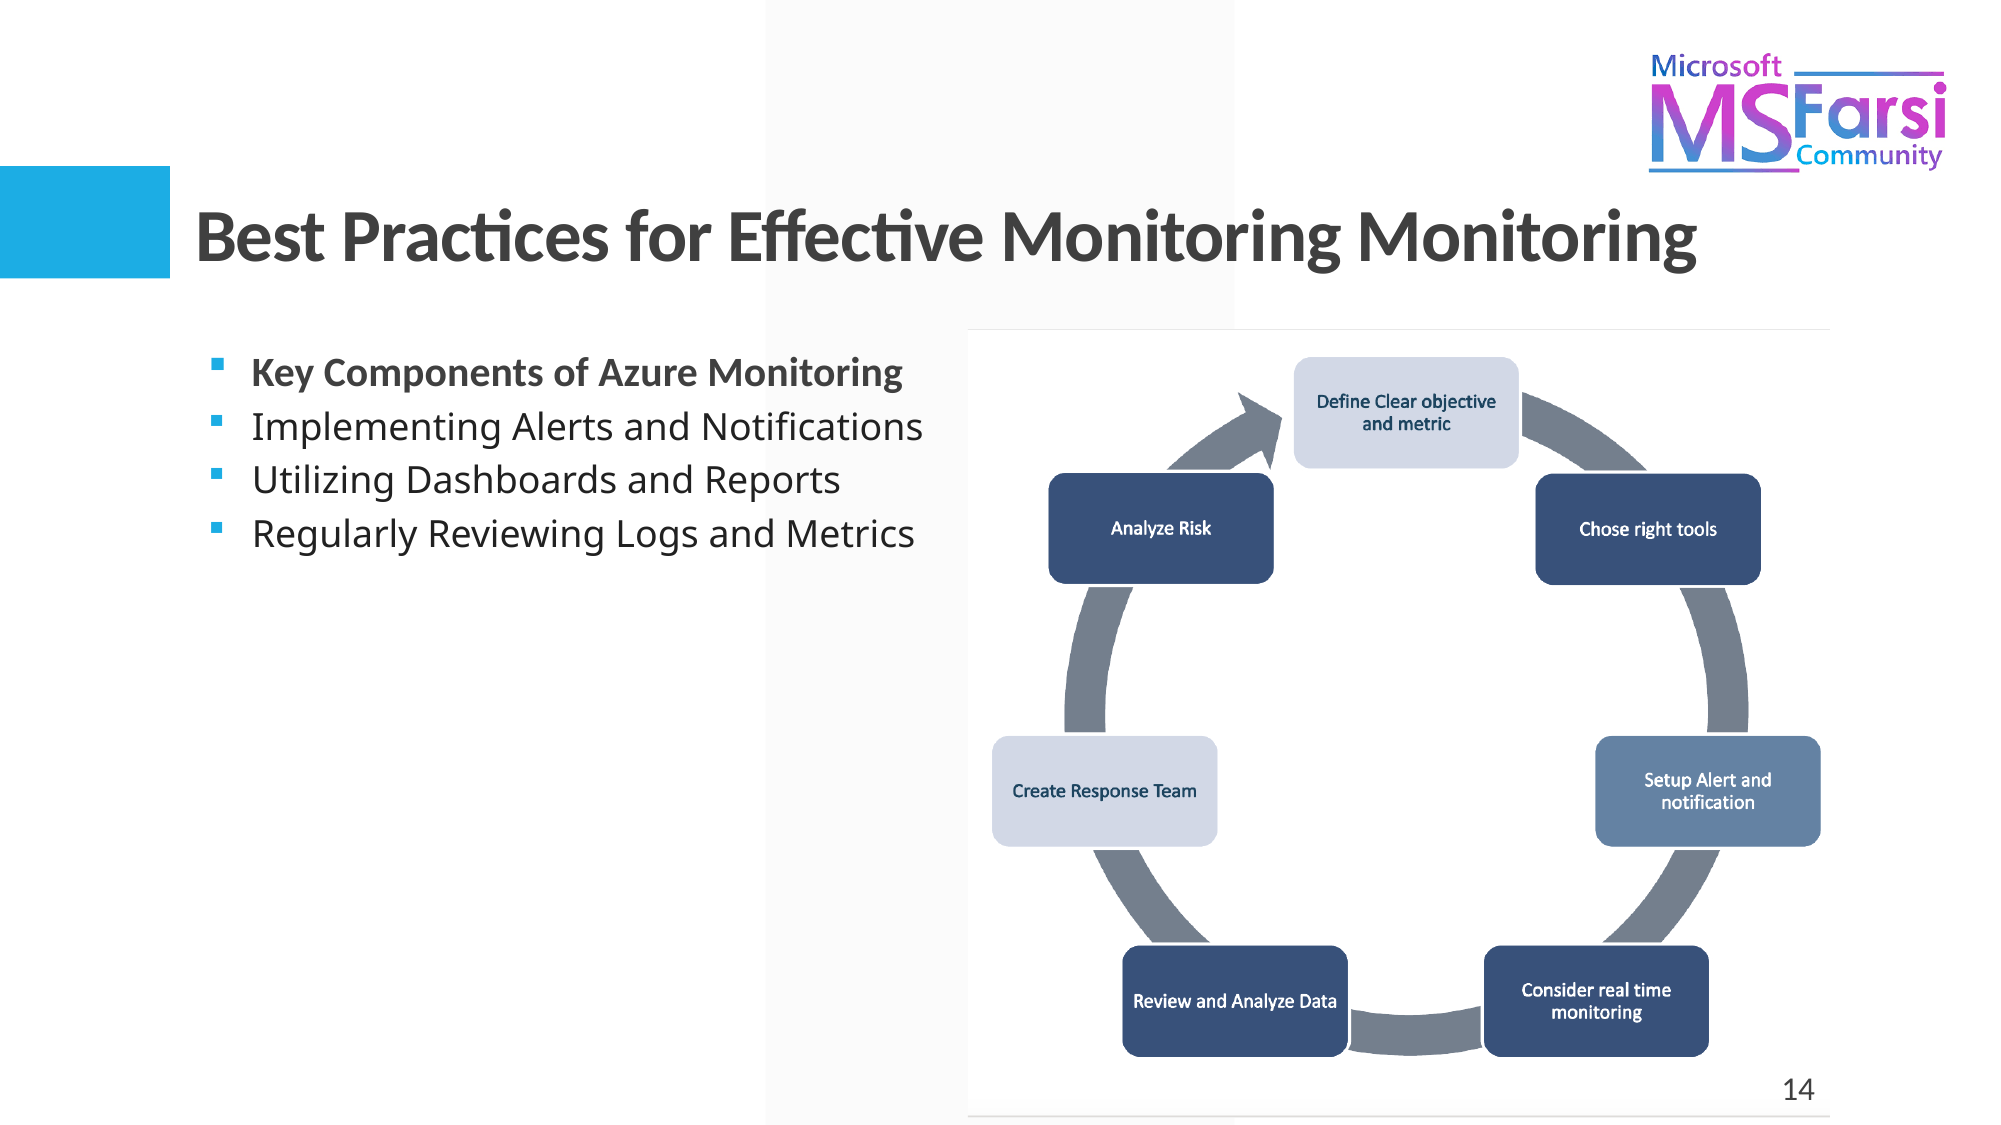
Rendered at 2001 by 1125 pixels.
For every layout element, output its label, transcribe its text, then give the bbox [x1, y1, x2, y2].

picture [967, 329, 1831, 1118]
title Best Practices for Effective Monitoring​ Monitoring​​ [180, 47, 1950, 285]
text_box Key Components of Azure Monitoring​ Implementing Alerts and Notifications​ Utilizing Dashboards and Reports​ ​Regularly Reviewing Logs and Metrics [208, 312, 1421, 1041]
picture [1645, 49, 1950, 176]
